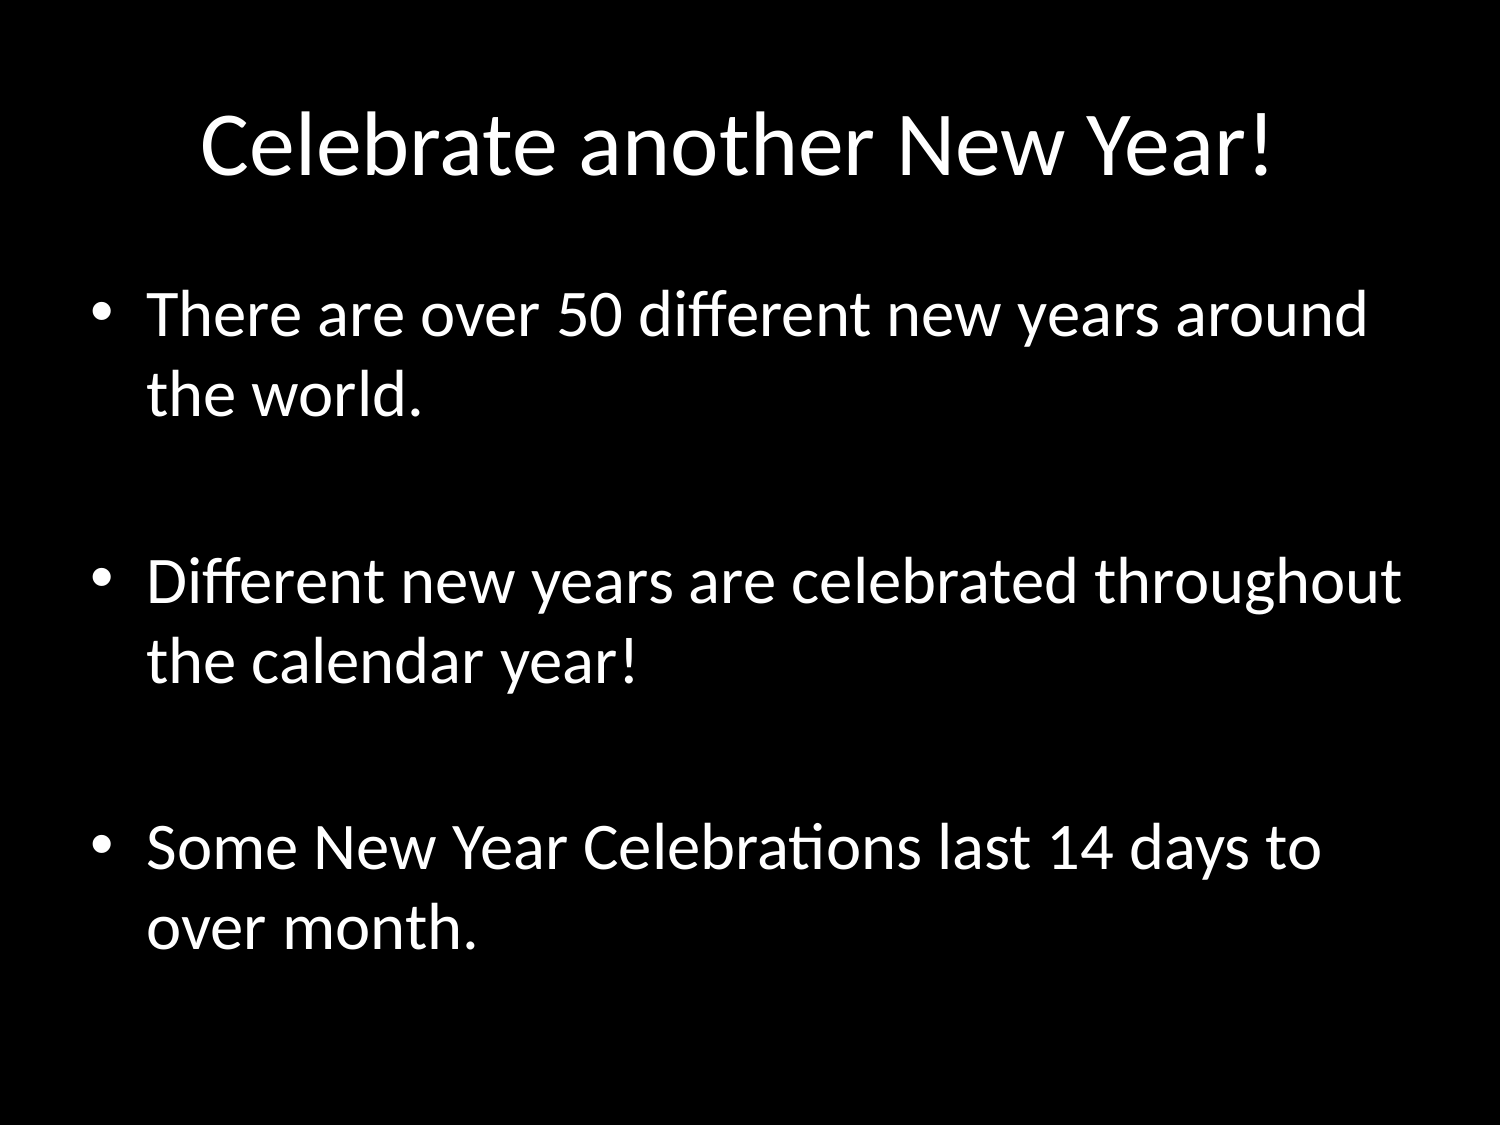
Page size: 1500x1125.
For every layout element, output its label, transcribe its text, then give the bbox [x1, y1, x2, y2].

title Celebrate another New Year! [75, 45, 1425, 233]
list There are over 50 different new years around the world. Different new years are celebrated throughout the calendar year! Some New Year Celebrations last 14 days to over month. [75, 262, 1425, 1005]
